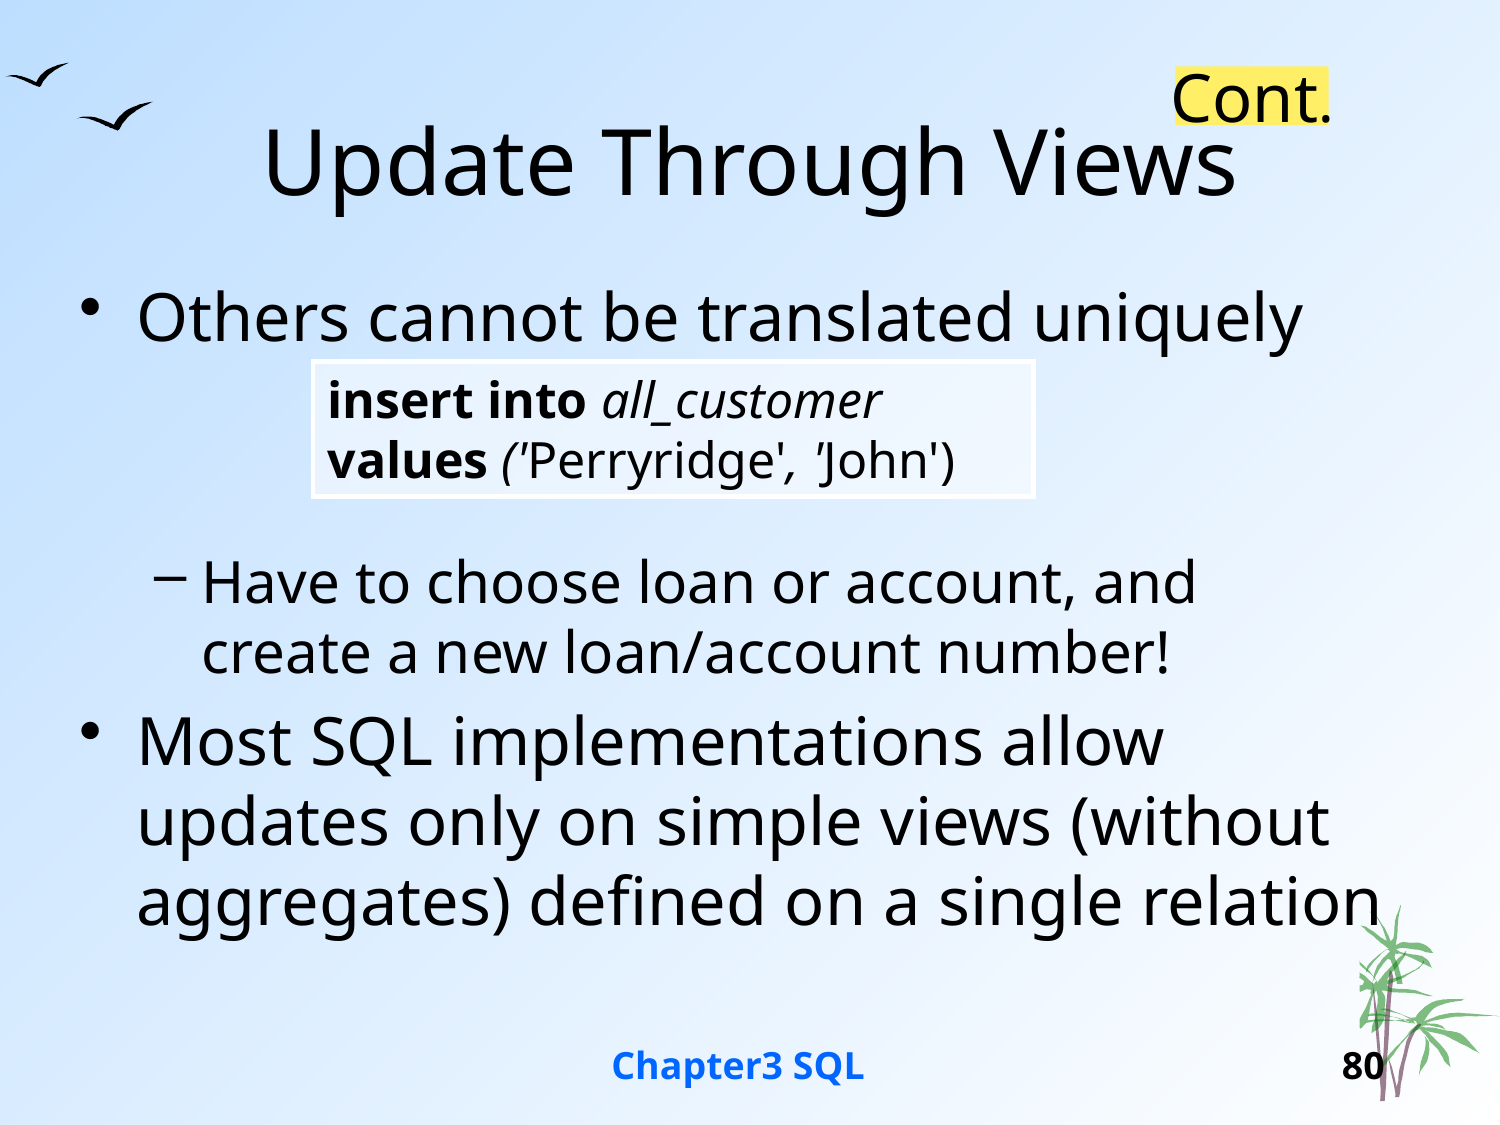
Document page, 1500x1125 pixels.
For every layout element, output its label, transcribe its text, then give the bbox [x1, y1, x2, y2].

title Update Through Views [64, 66, 1437, 221]
list Others cannot be translated uniquely Have to choose loan or account, and create a new loan/account number! Most SQL implementations allow updates only on simple views (without aggregates) defined on a single relation [64, 267, 1436, 1000]
text_box Cont. [1175, 66, 1329, 126]
footer Chapter3 SQL [395, 1034, 1081, 1110]
slide_number 80 [1087, 1034, 1400, 1110]
text_box insert into all_customer values ('Perryridge', 'John') [312, 361, 1034, 497]
